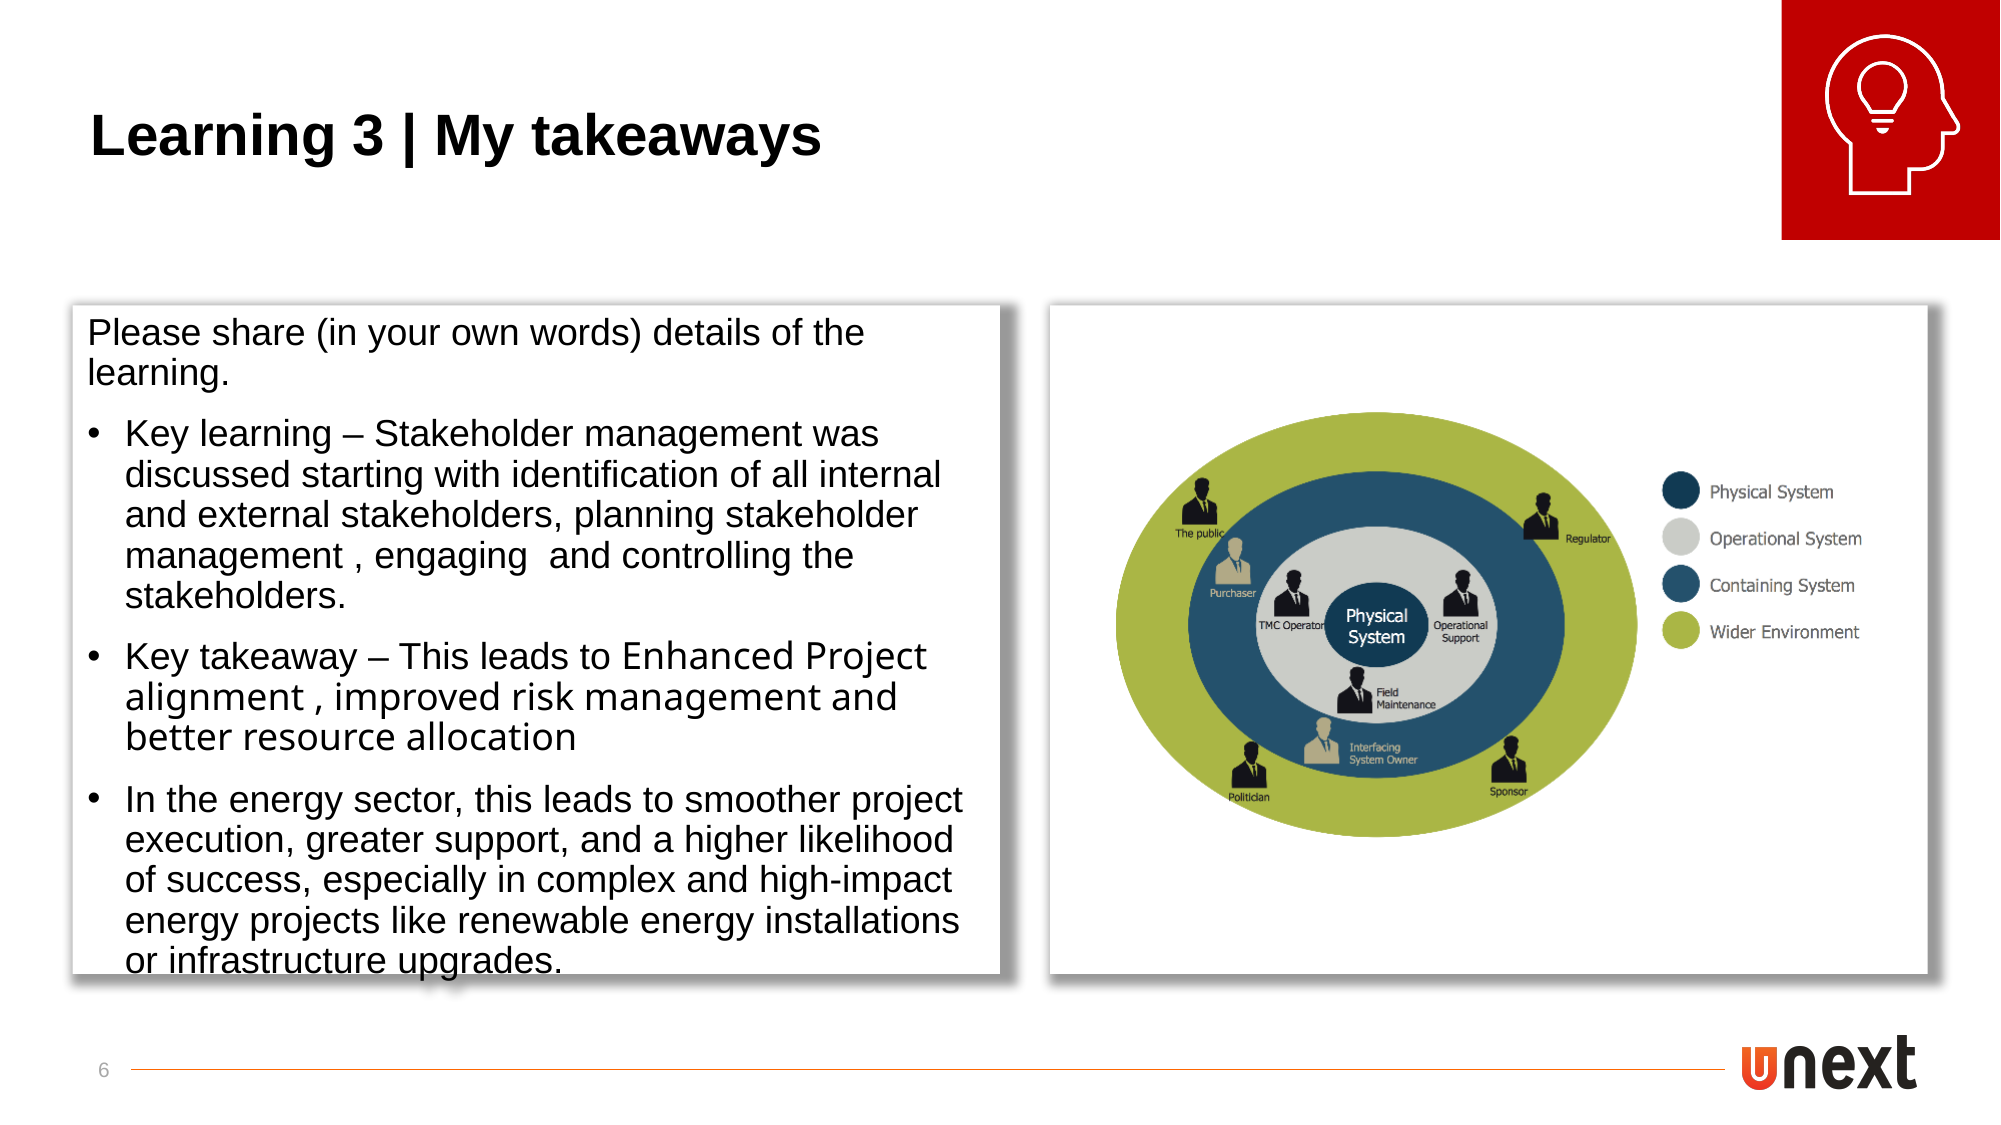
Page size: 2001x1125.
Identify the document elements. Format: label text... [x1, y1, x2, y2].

text_box [1781, 0, 2000, 241]
picture [1797, 23, 1988, 214]
title Learning 3 | My takeaways [76, 78, 1797, 196]
picture [1742, 1035, 1917, 1090]
text_box [1050, 305, 1928, 974]
picture [1092, 388, 1886, 861]
text_box Please share (in your own words) details of the learning. Key learning – Stakeholder management was discussed starting with identification of all internal and external stakeholders, planning stakeholder management , engaging and controlling the stakeholders. Key takeaway – This leads to Enhanced Project alignment , improved risk management and better resource allocation In the energy sector, this leads to smoother project execution, greater support, and a higher likelihood of success, especially in complex and high-impact energy projects like renewable energy installations or infrastructure upgrades. [72, 305, 1000, 974]
slide_number 6 [48, 1047, 110, 1091]
